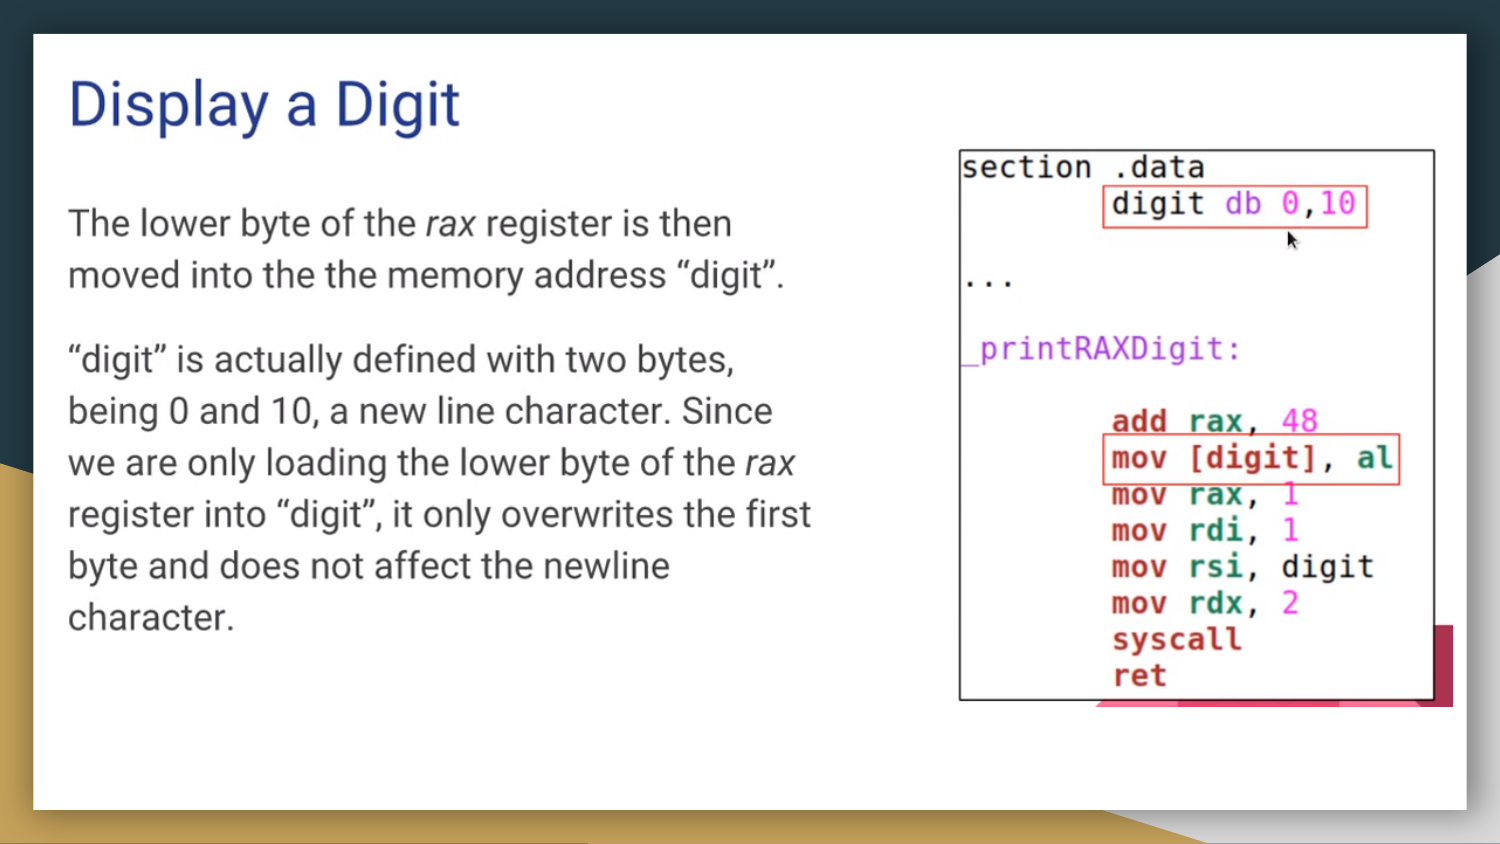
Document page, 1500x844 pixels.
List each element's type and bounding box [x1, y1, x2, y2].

picture [47, 51, 1453, 708]
